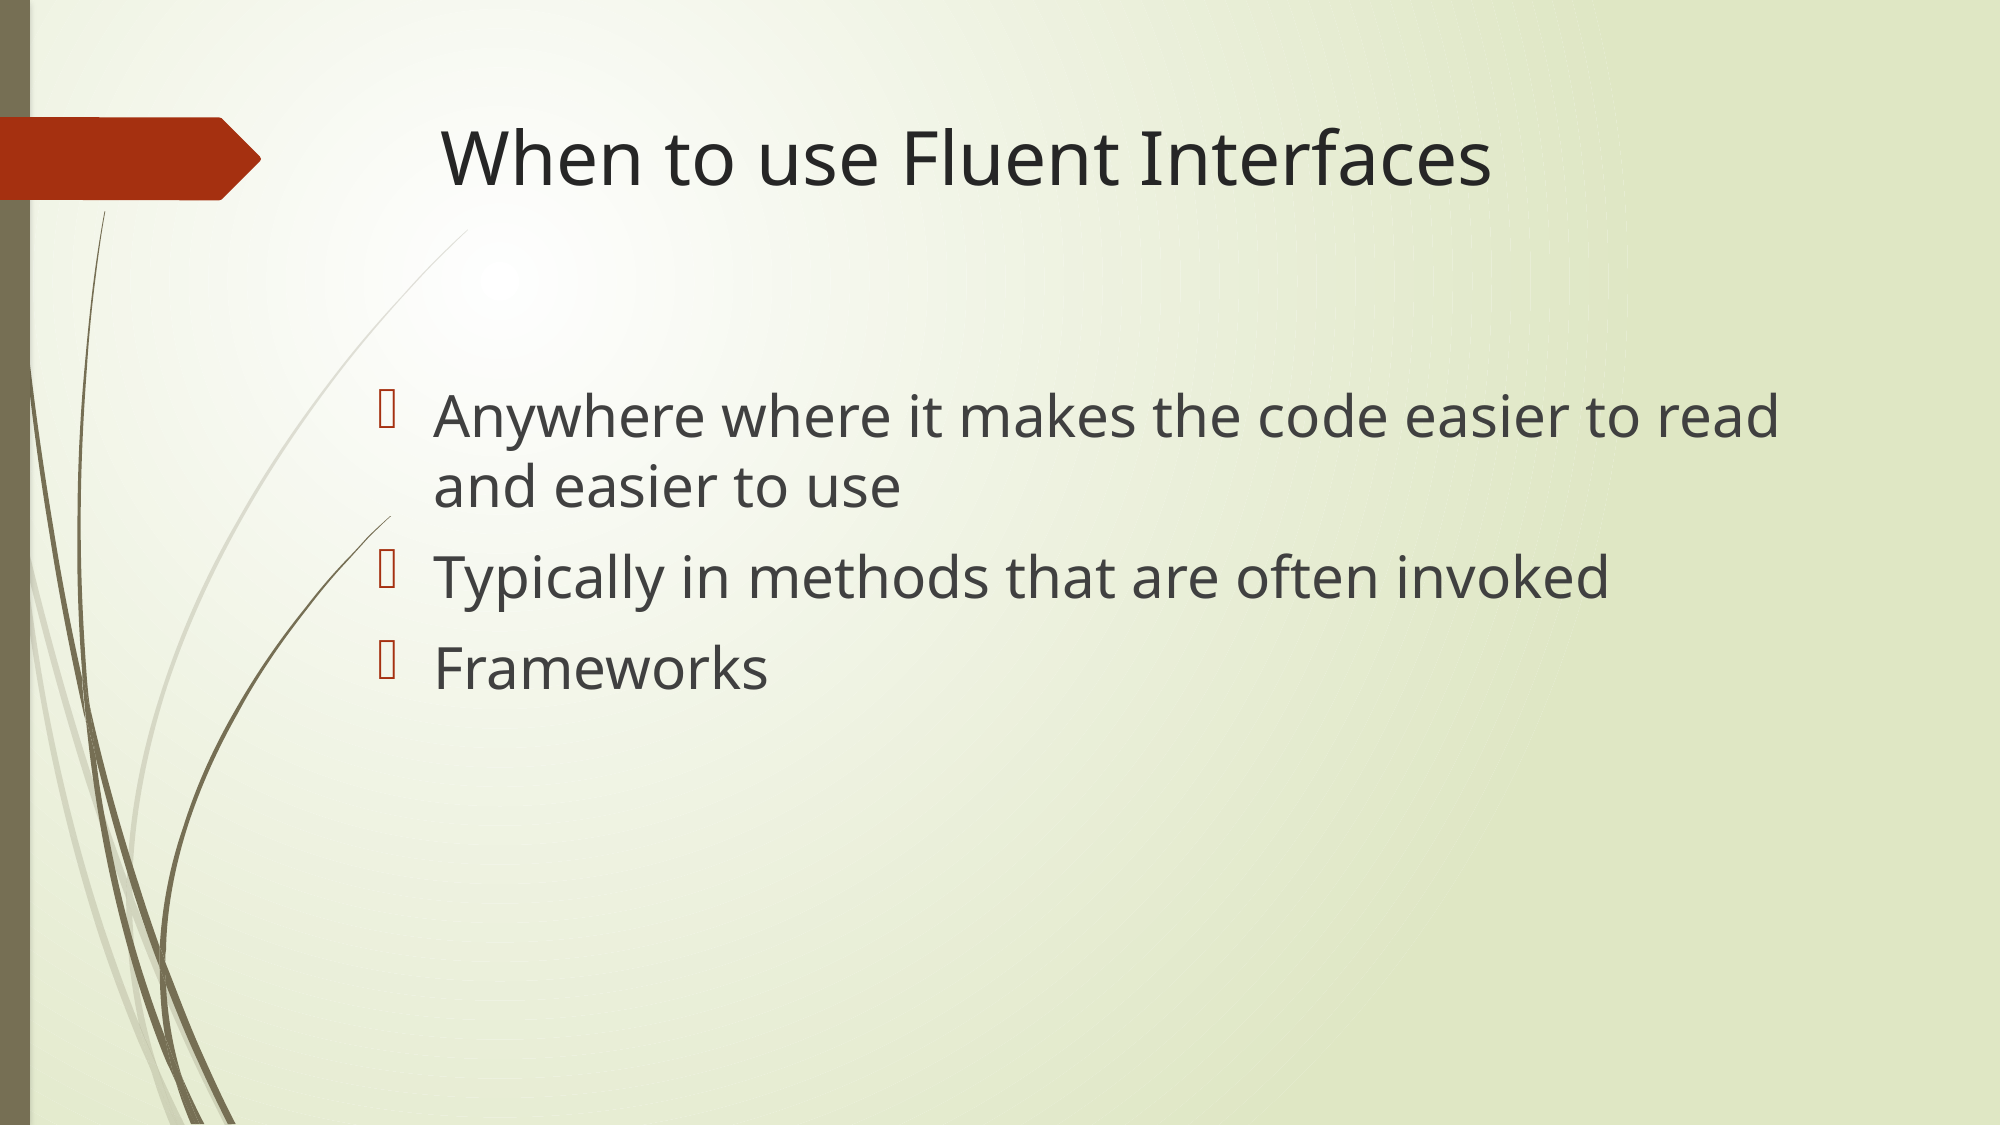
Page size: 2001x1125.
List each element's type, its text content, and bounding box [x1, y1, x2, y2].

list Anywhere where it makes the code easier to read and easier to use Typically in methods that are often invoked Frameworks [362, 372, 1888, 1042]
title When to use Fluent Interfaces [425, 102, 1888, 313]
